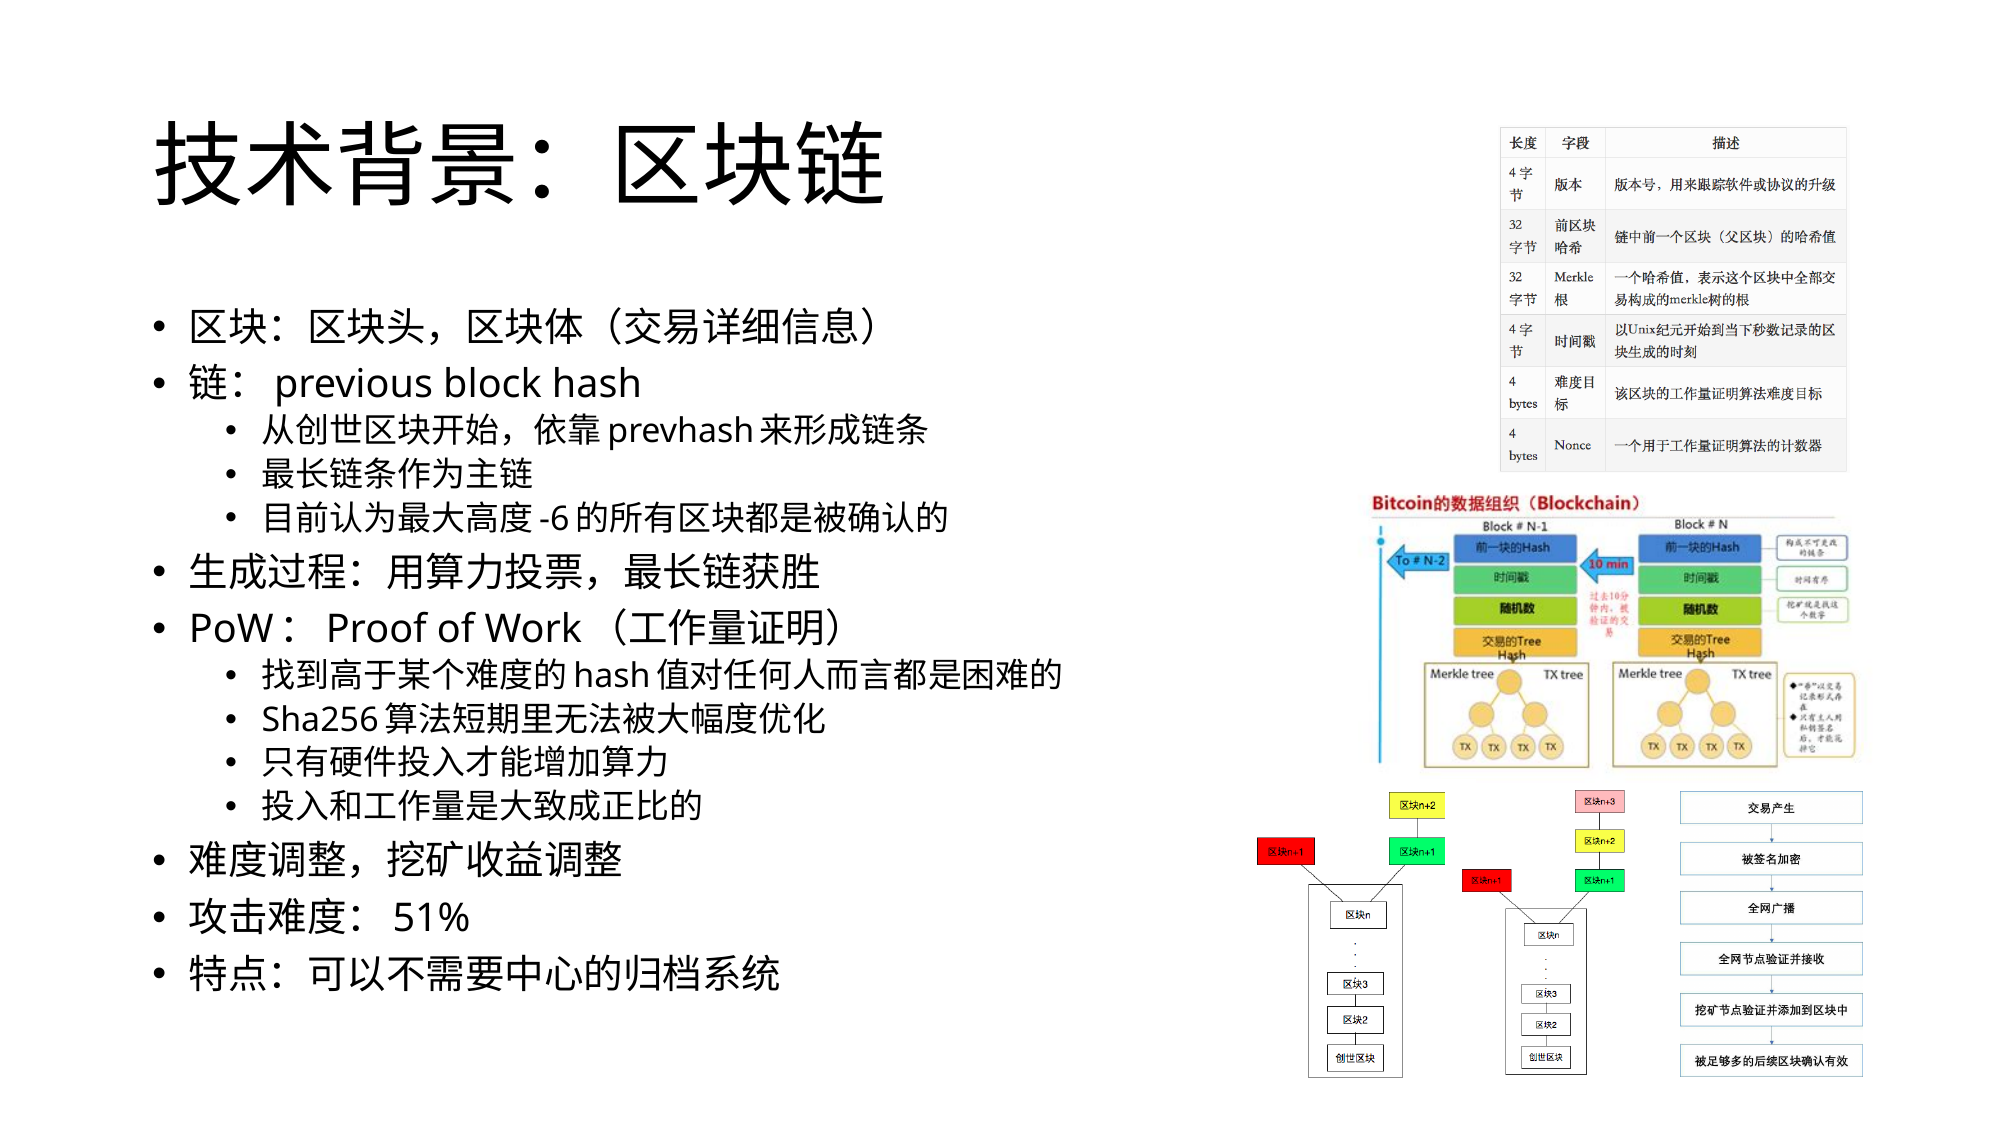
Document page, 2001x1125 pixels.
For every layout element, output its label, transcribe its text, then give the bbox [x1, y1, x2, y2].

list 区块：区块头，区块体（交易详细信息） 链：previous block hash 从创世区块开始，依靠prevhash来形成链条 最长链条作为主链 目前认为最大高度-6的所有区块都是被确认的 生成过程：用算力投票，最长链获胜 PoW：Proof of Work（工作量证明） 找到高于某个难度的hash值对任何人而言都是困难的 Sha256算法短期里无法被大幅度优化 只有硬件投入才能增加算力 投入和工作量是大致成正比的 难度调整，挖矿收益调整 攻击难度：51% 特点：可以不需要中心的归档系统 [137, 299, 1863, 1014]
picture [1246, 481, 1876, 1083]
picture [1680, 791, 1863, 1077]
title 技术背景：区块链 [137, 59, 1863, 278]
picture [1498, 125, 1850, 474]
